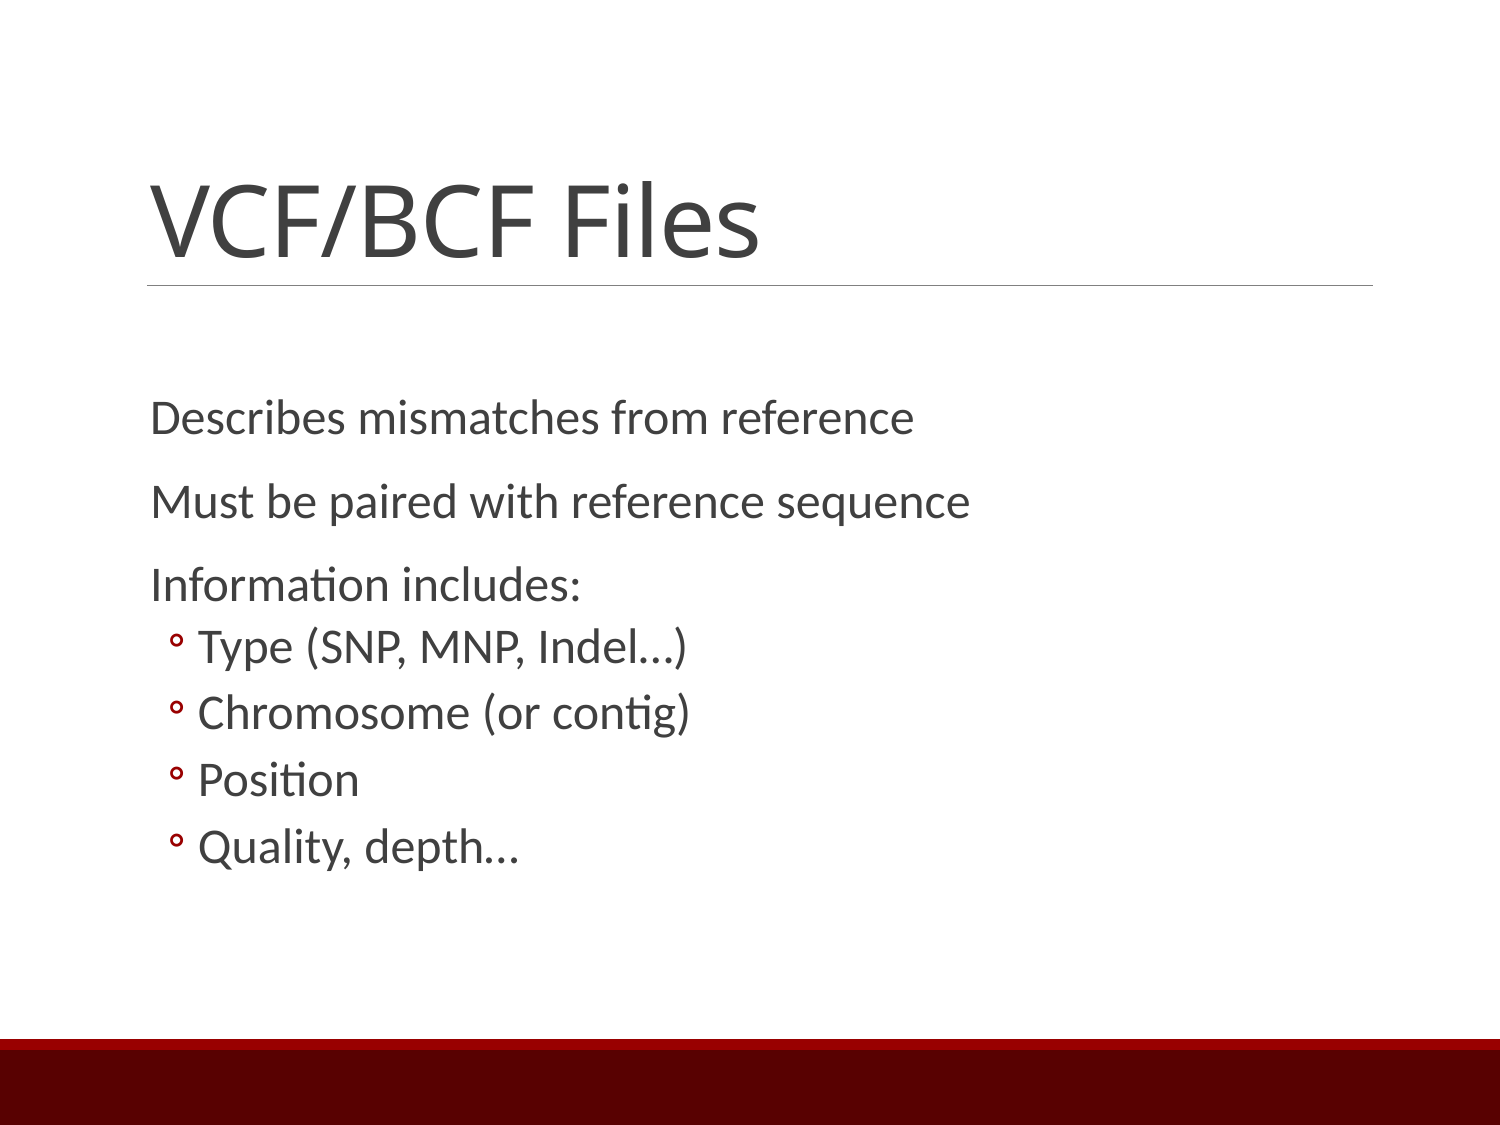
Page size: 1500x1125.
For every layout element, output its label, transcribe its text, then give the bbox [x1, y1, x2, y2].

list Describes mismatches from reference Must be paired with reference sequence Information includes: Type (SNP, MNP, Indel…) Chromosome (or contig) Position Quality, depth… [135, 302, 1373, 963]
title VCF/BCF Files [135, 47, 1373, 285]
